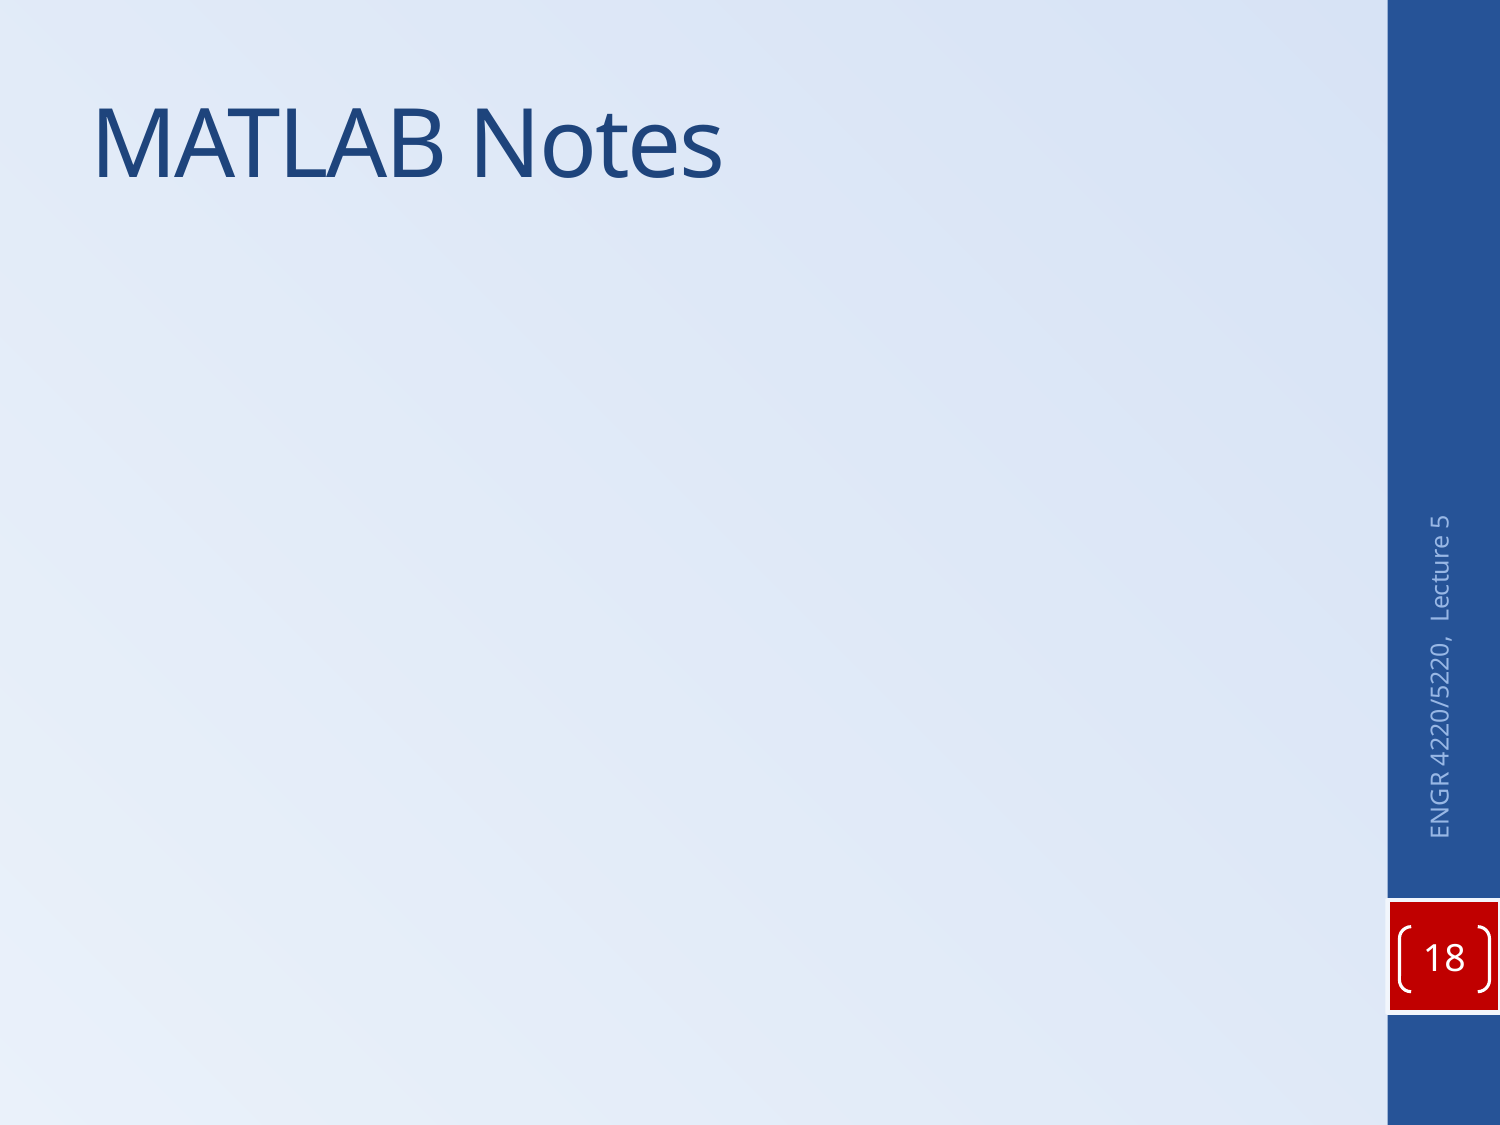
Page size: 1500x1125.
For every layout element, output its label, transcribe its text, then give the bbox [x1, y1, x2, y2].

footer ENGR 4220/5220, Lecture 5 [1408, 500, 1469, 889]
slide_number 18 [1397, 925, 1492, 994]
title MATLAB Notes [75, 45, 1325, 233]
